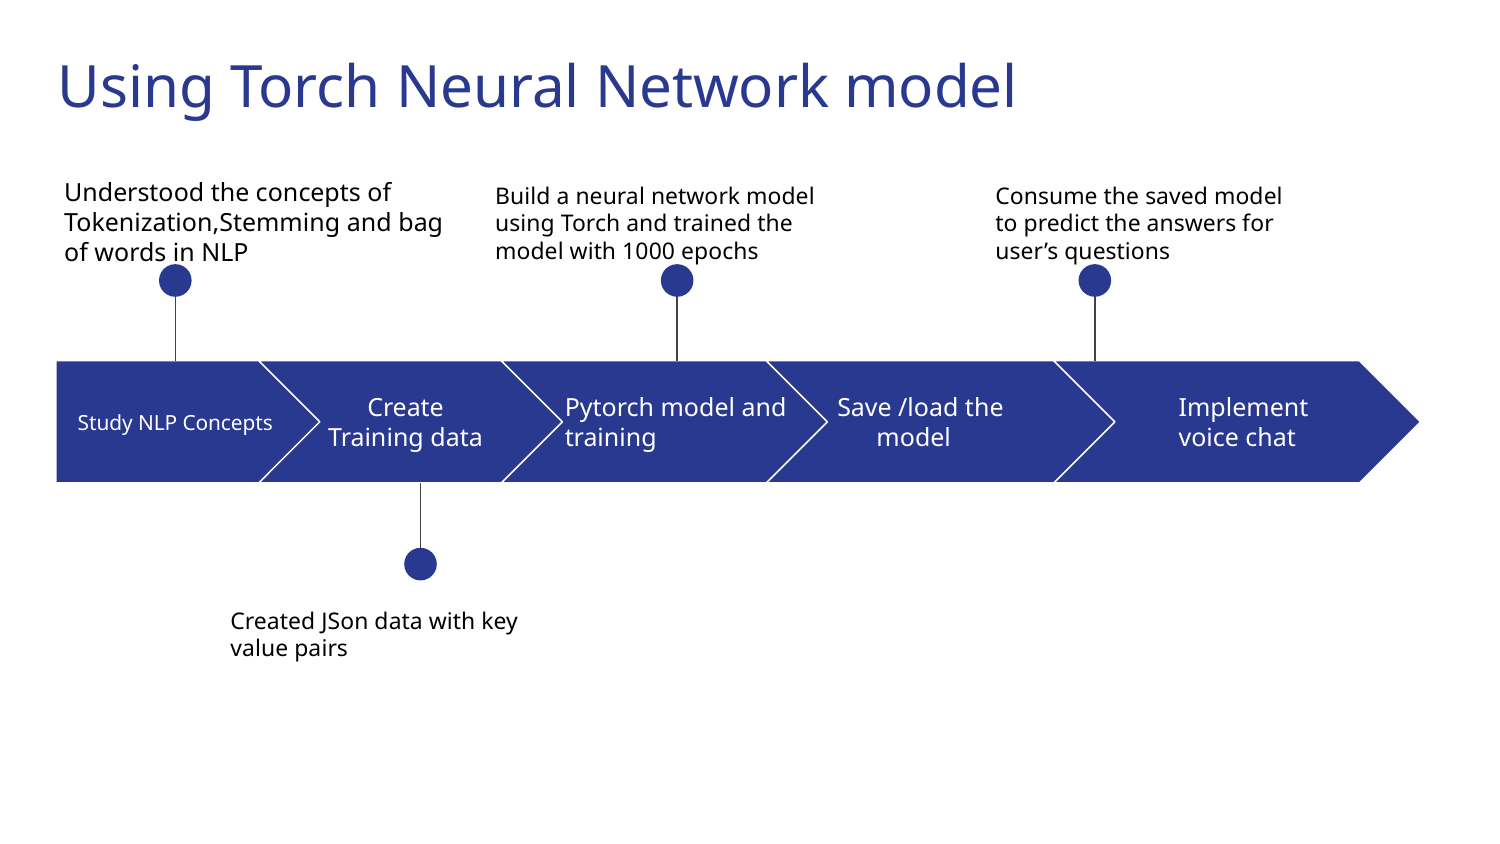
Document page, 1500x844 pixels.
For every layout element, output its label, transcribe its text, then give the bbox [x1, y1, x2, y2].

text_box [766, 360, 1114, 484]
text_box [1078, 263, 1112, 362]
text_box [501, 360, 787, 409]
text_box [55, 461, 279, 484]
text_box Created JSon data with key value pairs [215, 591, 534, 677]
text_box [258, 360, 549, 484]
list Create Training data [309, 383, 502, 461]
text_box Consume the saved model to predict the answers for user’s questions [980, 166, 1317, 279]
text_box [501, 435, 787, 484]
list Save /load the model [781, 383, 1047, 461]
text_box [158, 263, 192, 362]
list Implement voice chat [1163, 383, 1348, 461]
text_box [295, 399, 309, 445]
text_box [403, 482, 437, 581]
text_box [660, 263, 694, 362]
text_box [55, 360, 279, 383]
list Pytorch model and training [549, 383, 781, 461]
text_box [1053, 360, 1421, 484]
text_box Understood the concepts of Tokenization,Stemming and bag of words in NLP [49, 161, 471, 282]
list Study NLP Concepts [55, 383, 295, 461]
text_box Build a neural network model using Torch and trained the model with 1000 epochs [480, 166, 833, 279]
text_box Using Torch Neural Network model [42, 34, 1133, 135]
